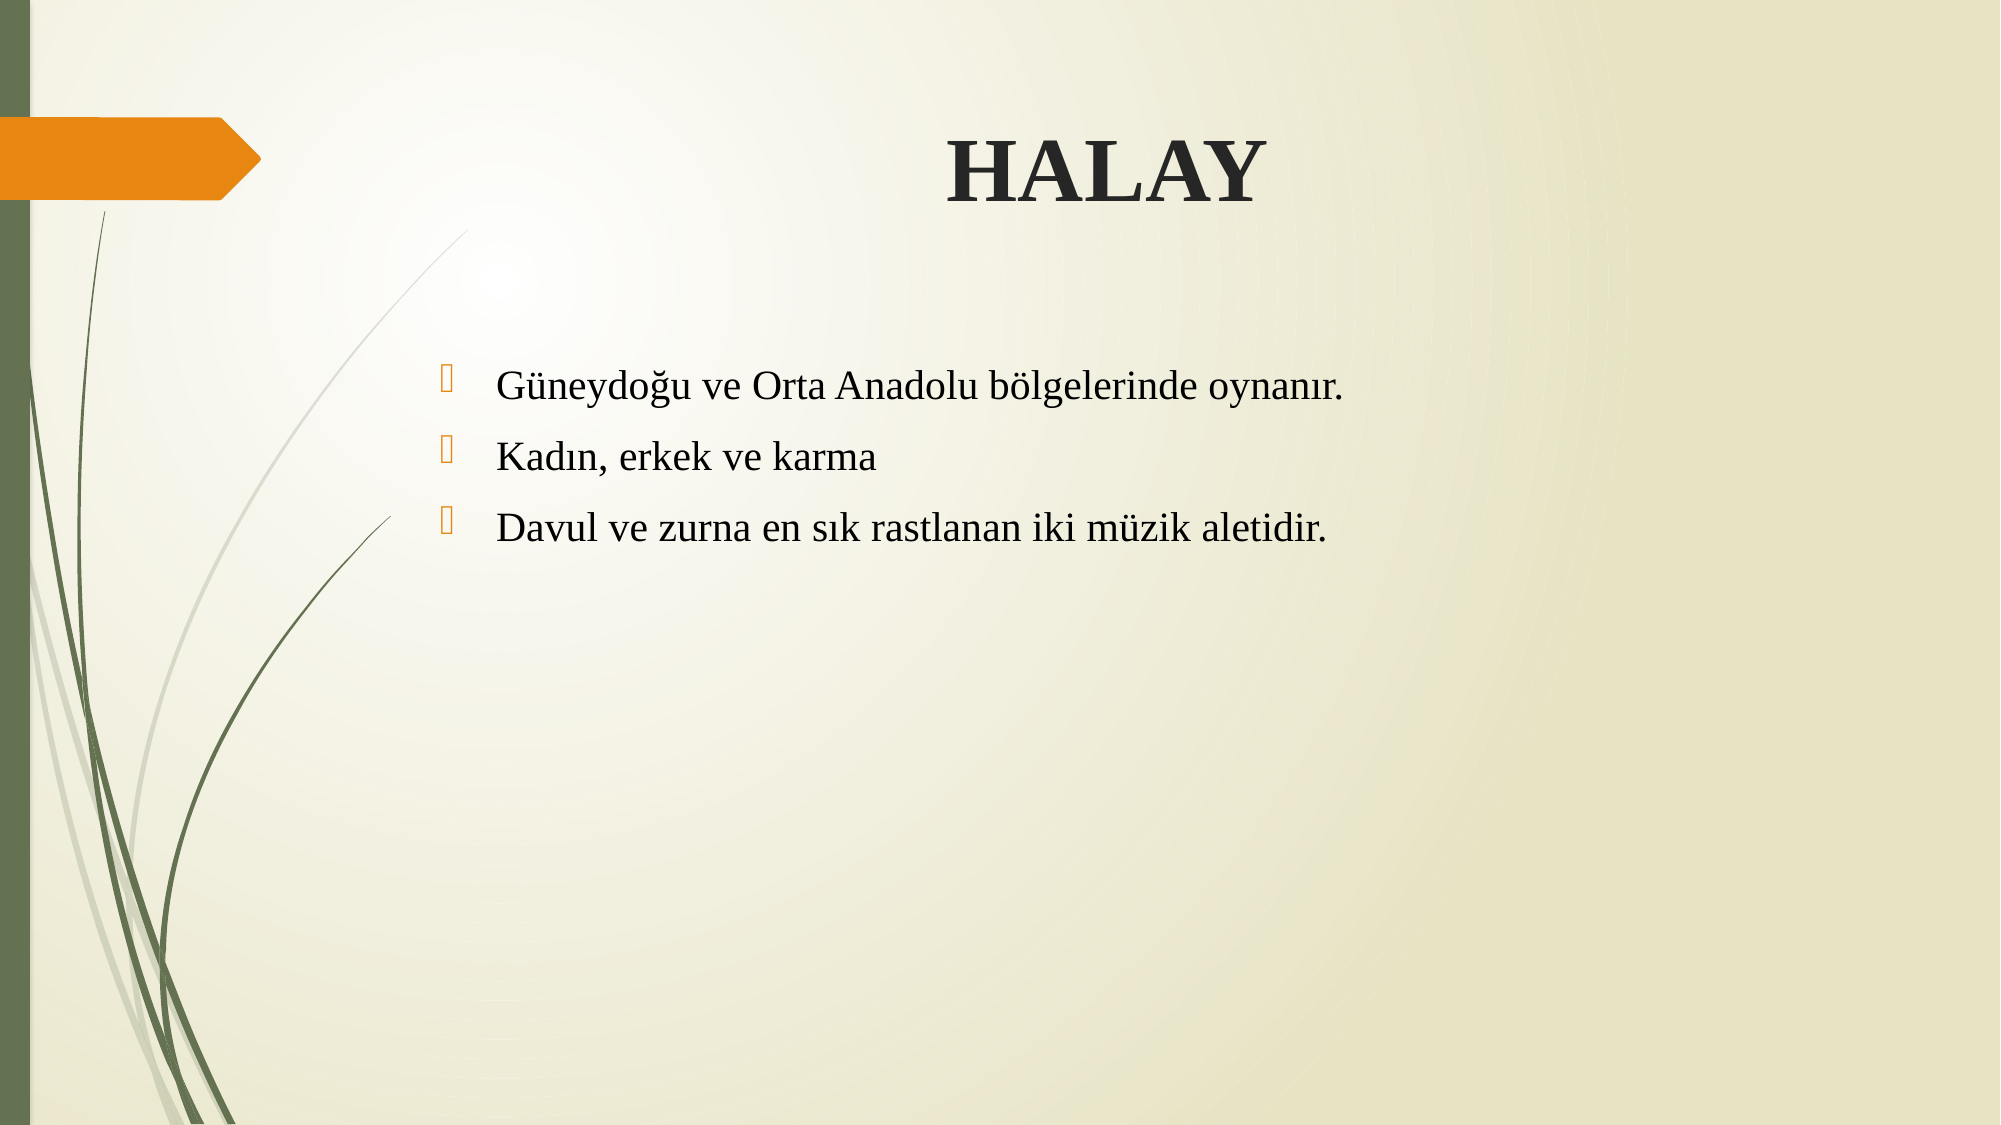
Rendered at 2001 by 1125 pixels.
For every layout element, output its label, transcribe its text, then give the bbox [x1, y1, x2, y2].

list Güneydoğu ve Orta Anadolu bölgelerinde oynanır. Kadın, erkek ve karma Davul ve zurna en sık rastlanan iki müzik aletidir. [424, 350, 1888, 970]
title HALAY [425, 102, 1888, 313]
